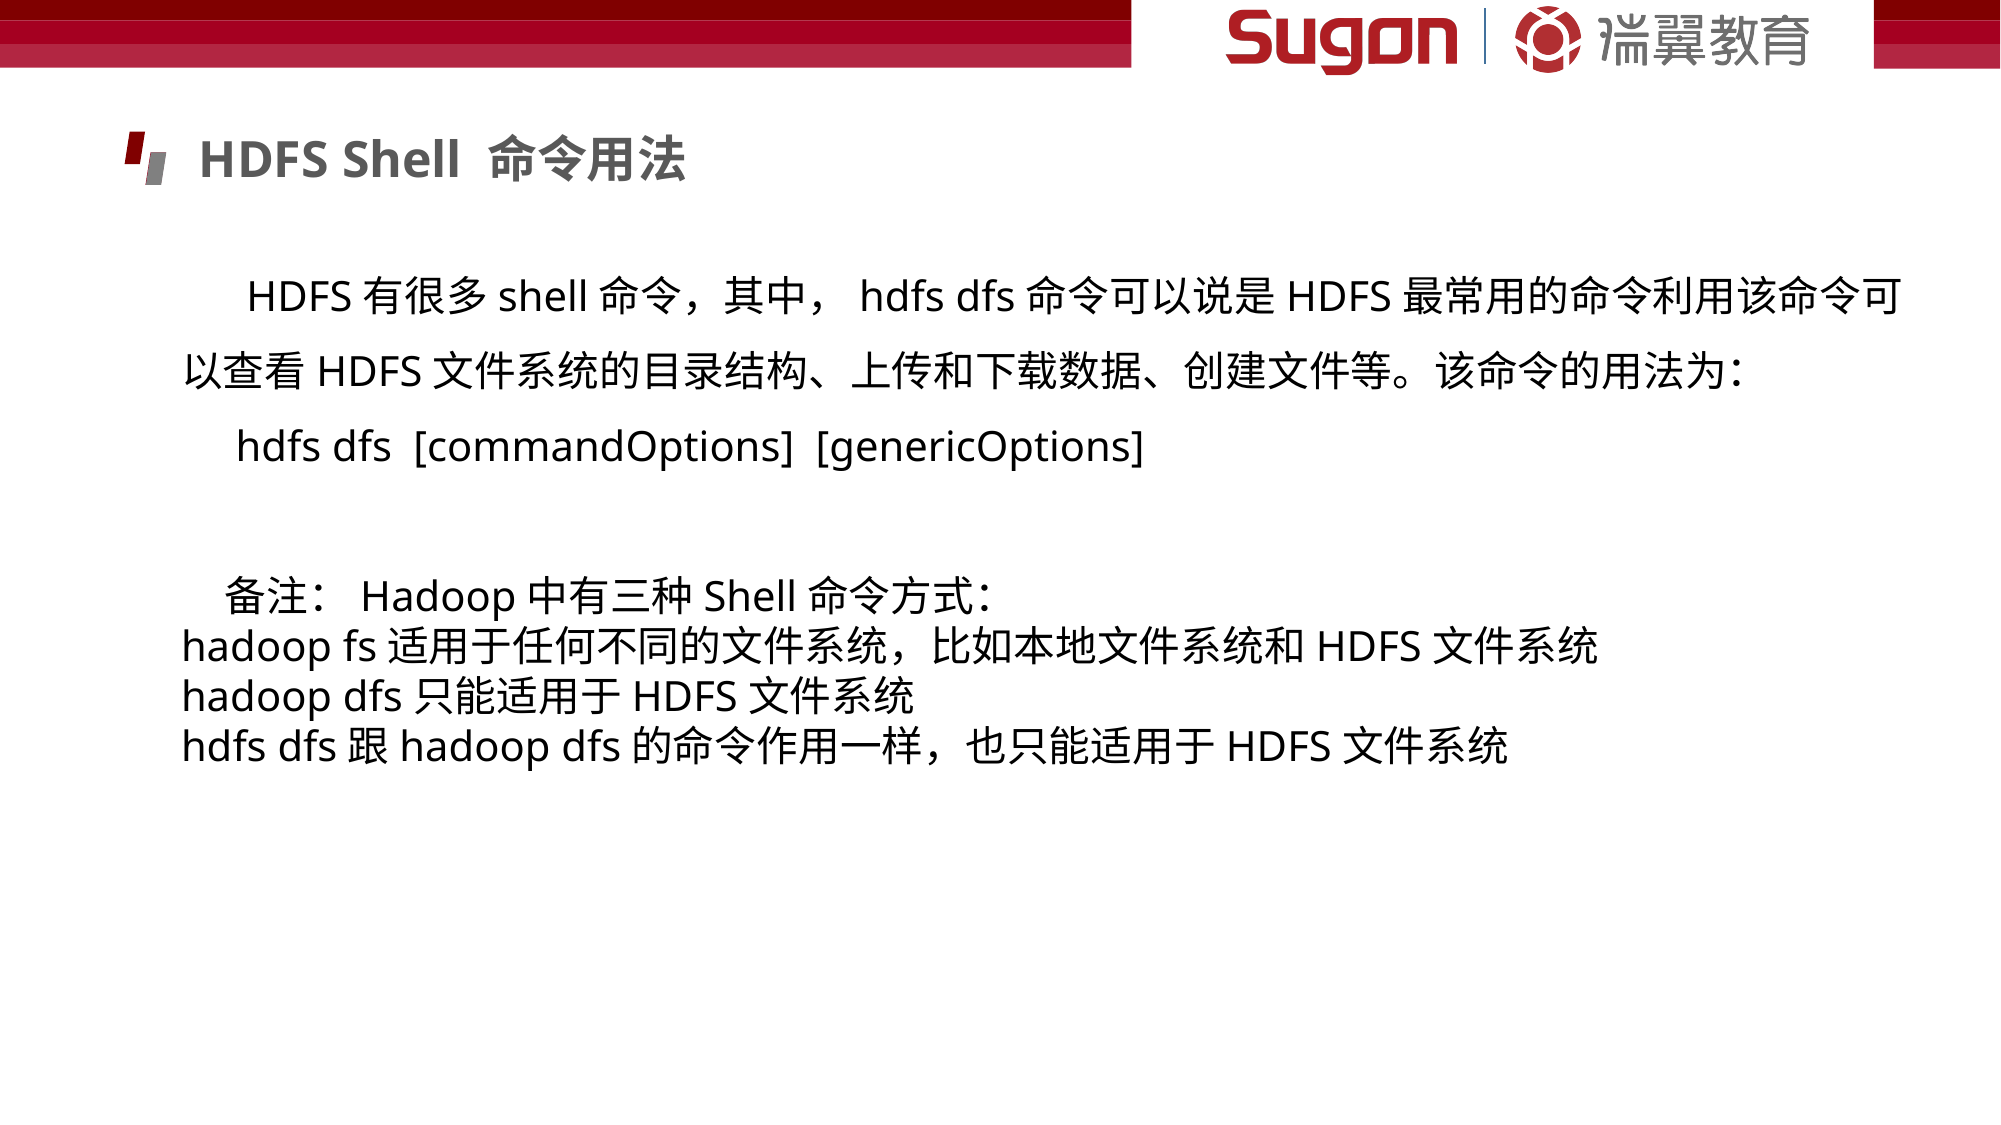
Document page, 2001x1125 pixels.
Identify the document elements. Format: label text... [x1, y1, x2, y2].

picture [1515, 6, 1809, 73]
text_box [123, 130, 147, 166]
picture [1194, 0, 1484, 102]
text_box [144, 151, 168, 186]
text_box HDFS有很多shell命令，其中，hdfs dfs命令可以说是HDFS最常用的命令利用该命令可以查看HDFS文件系统的目录结构、上传和下载数据、创建文件等。该命令的用法为： hdfs dfs [commandOptions] [genericOptions] 备注：Hadoop中有三种Shell命令方式： hadoop fs适用于任何不同的文件系统，比如本地文件系统和HDFS文件系统 hadoop dfs只能适用于HDFS文件系统 hdfs dfs跟hadoop dfs的命令作用一样，也只能适用于HDFS文件系统 [166, 237, 1919, 777]
text_box HDFS Shell 命令用法 [183, 120, 925, 195]
